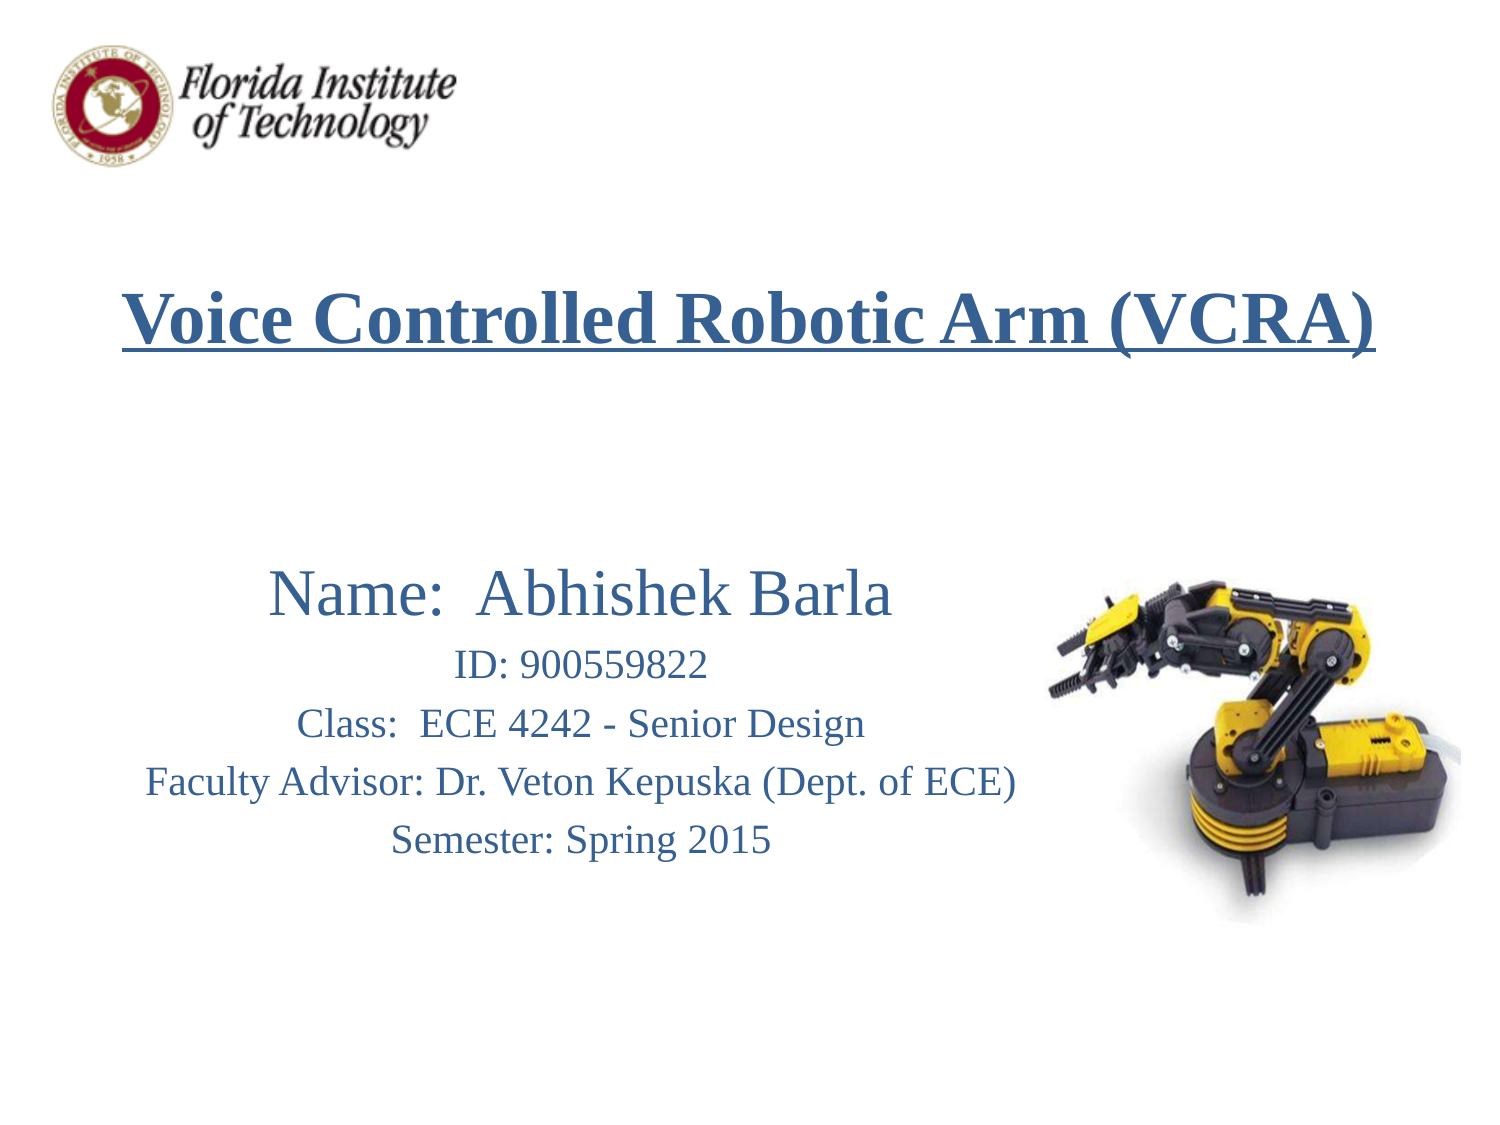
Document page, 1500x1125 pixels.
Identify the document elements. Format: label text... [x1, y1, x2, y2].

title Voice Controlled Robotic Arm (VCRA) [99, 192, 1398, 435]
picture [1037, 487, 1461, 1022]
picture [37, 35, 468, 175]
subtitle Name: Abhishek Barla ID: 900559822 Class: ECE 4242 - Senior Design Faculty Advisor: Dr. Veton Kepuska (Dept. of ECE) Semester: Spring 2015 [125, 541, 1032, 988]
